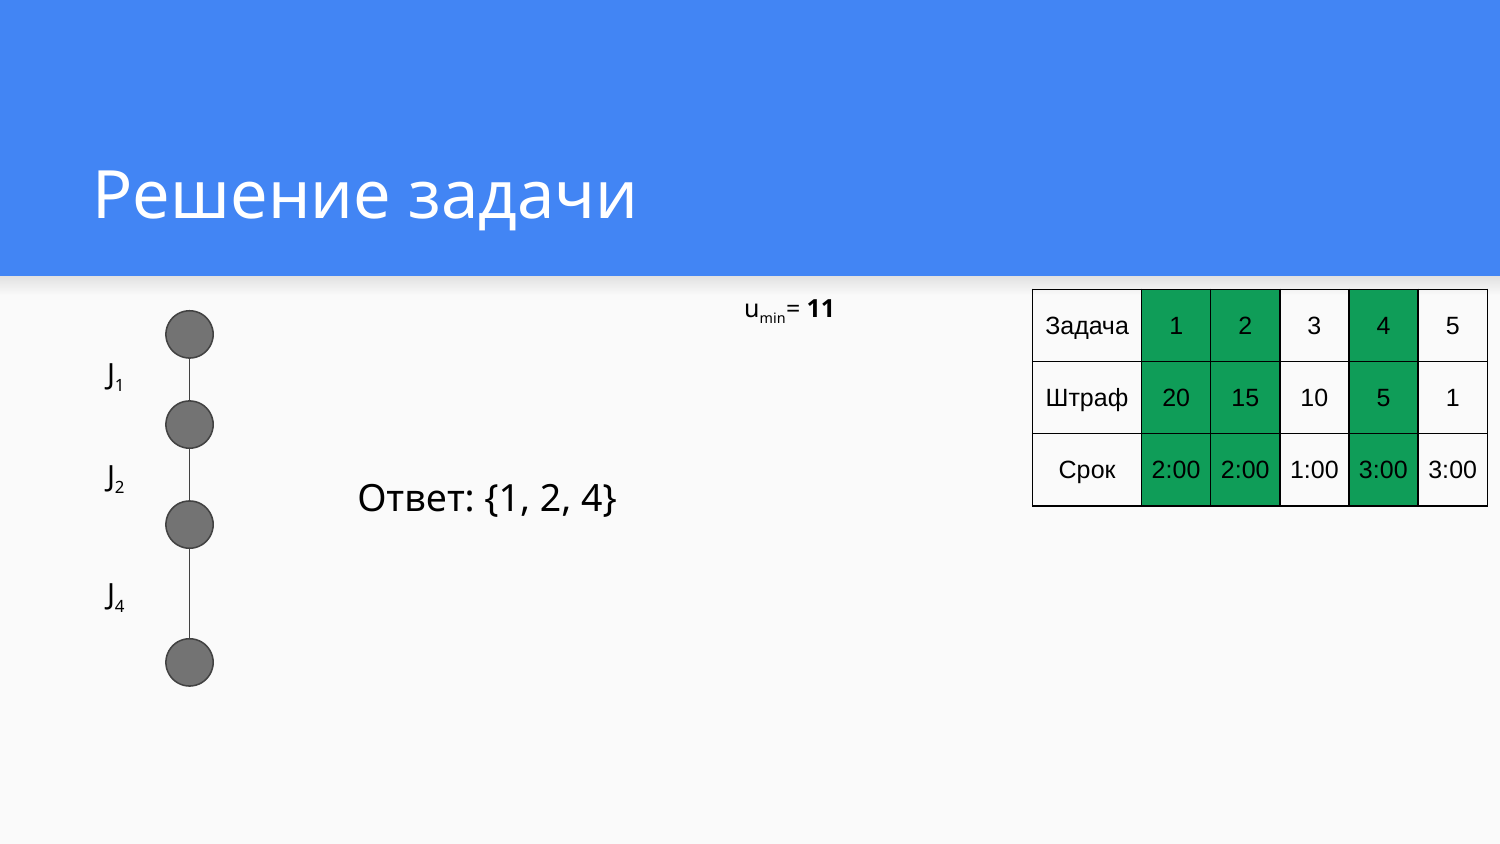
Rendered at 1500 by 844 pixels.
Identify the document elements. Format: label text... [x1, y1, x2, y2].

text_box J4 [85, 560, 147, 631]
text_box [165, 501, 214, 549]
table_cell Штраф [1033, 362, 1141, 433]
table_cell 10 [1281, 362, 1348, 433]
text_box J2 [85, 441, 147, 512]
text_box [165, 639, 214, 687]
table_cell 20 [1142, 362, 1210, 433]
text_box umin= 11 [729, 277, 999, 366]
table_cell 1:00 [1281, 434, 1348, 505]
table_header 2 [1211, 290, 1279, 361]
table_header 1 [1142, 290, 1210, 361]
table_cell 3:00 [1419, 434, 1487, 505]
table_header 3 [1281, 290, 1348, 361]
table_cell 5 [1350, 362, 1417, 433]
text_box [165, 310, 214, 359]
table_header 5 [1419, 290, 1487, 361]
text_box [165, 401, 214, 449]
table_cell Срок [1033, 434, 1141, 505]
table_header 4 [1350, 290, 1417, 361]
table_cell 3:00 [1350, 434, 1417, 505]
table_header Задача [1033, 290, 1141, 361]
table_cell 15 [1211, 362, 1279, 433]
table_cell 1 [1419, 362, 1487, 433]
text_box Ответ: {1, 2, 4} [342, 458, 937, 548]
table_cell 2:00 [1211, 434, 1279, 505]
table_cell 2:00 [1142, 434, 1210, 505]
text_box J1 [85, 340, 147, 411]
title Решение задачи [77, 121, 1427, 248]
